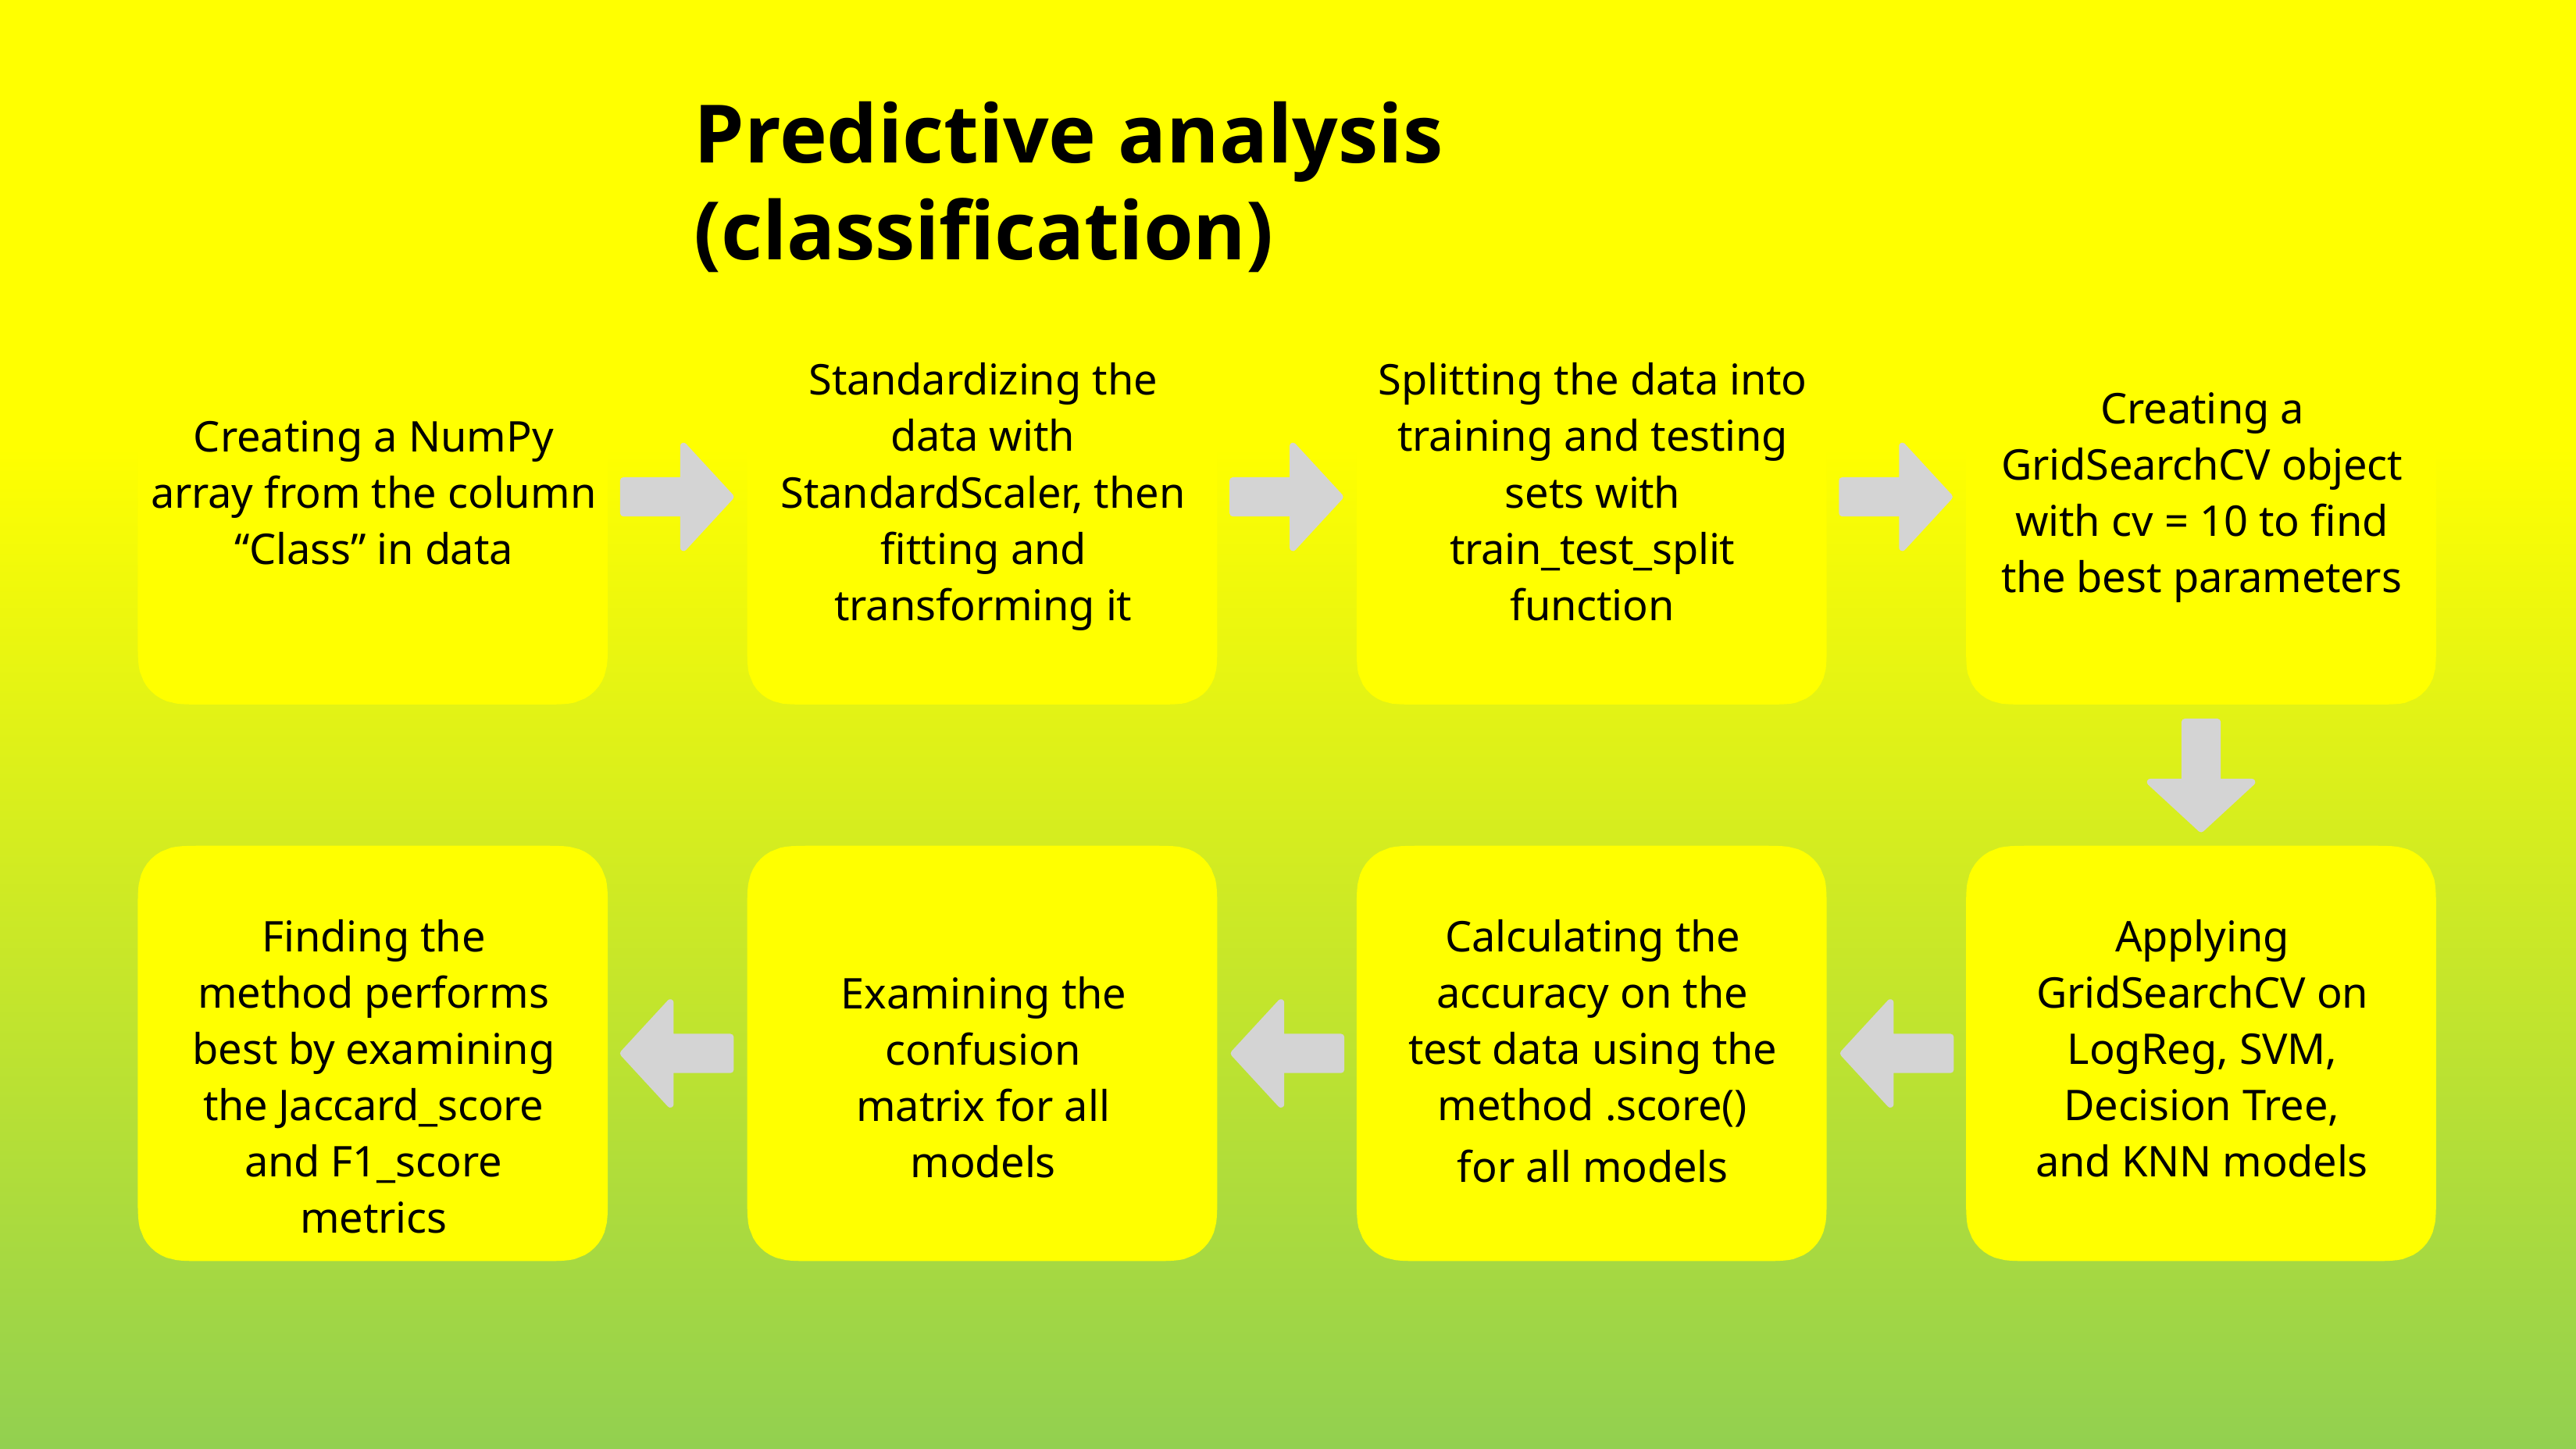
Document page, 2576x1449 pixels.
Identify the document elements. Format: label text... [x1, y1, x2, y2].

text_box Examining the confusion matrix for all models [827, 958, 1139, 1187]
text_box Creating a NumPy array from the column “Class” in data [144, 402, 602, 573]
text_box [1229, 442, 1343, 551]
text_box Calculating the accuracy on the test data using the method .score() for all models [1401, 902, 1783, 1191]
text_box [1839, 442, 1953, 551]
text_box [619, 998, 734, 1108]
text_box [2146, 718, 2256, 833]
text_box [137, 845, 608, 1262]
text_box Finding the method performs best by examining the Jaccard_score and F1_score metrics [191, 902, 556, 1242]
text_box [1230, 998, 1345, 1108]
text_box [747, 845, 1218, 1262]
title Predictive analysis (classiﬁcation) [562, 38, 2030, 325]
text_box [1839, 998, 1954, 1108]
text_box Splitting the data into training and testing sets with train_test_split function [1374, 345, 1810, 630]
text_box Creating a GridSearchCV object with cv = 10 to find the best parameters [1989, 373, 2414, 601]
text_box Applying GridSearchCV on LogReg, SVM, Decision Tree, and KNN models [2023, 902, 2380, 1186]
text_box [619, 442, 734, 551]
text_box Standardizing the data with StandardScaler, then fitting and transforming it [769, 345, 1197, 630]
text_box [747, 325, 1218, 705]
text_box [137, 289, 608, 705]
text_box [1966, 289, 2436, 705]
text_box [1966, 845, 2436, 1262]
text_box [1356, 845, 1827, 1262]
text_box [1356, 325, 1827, 705]
